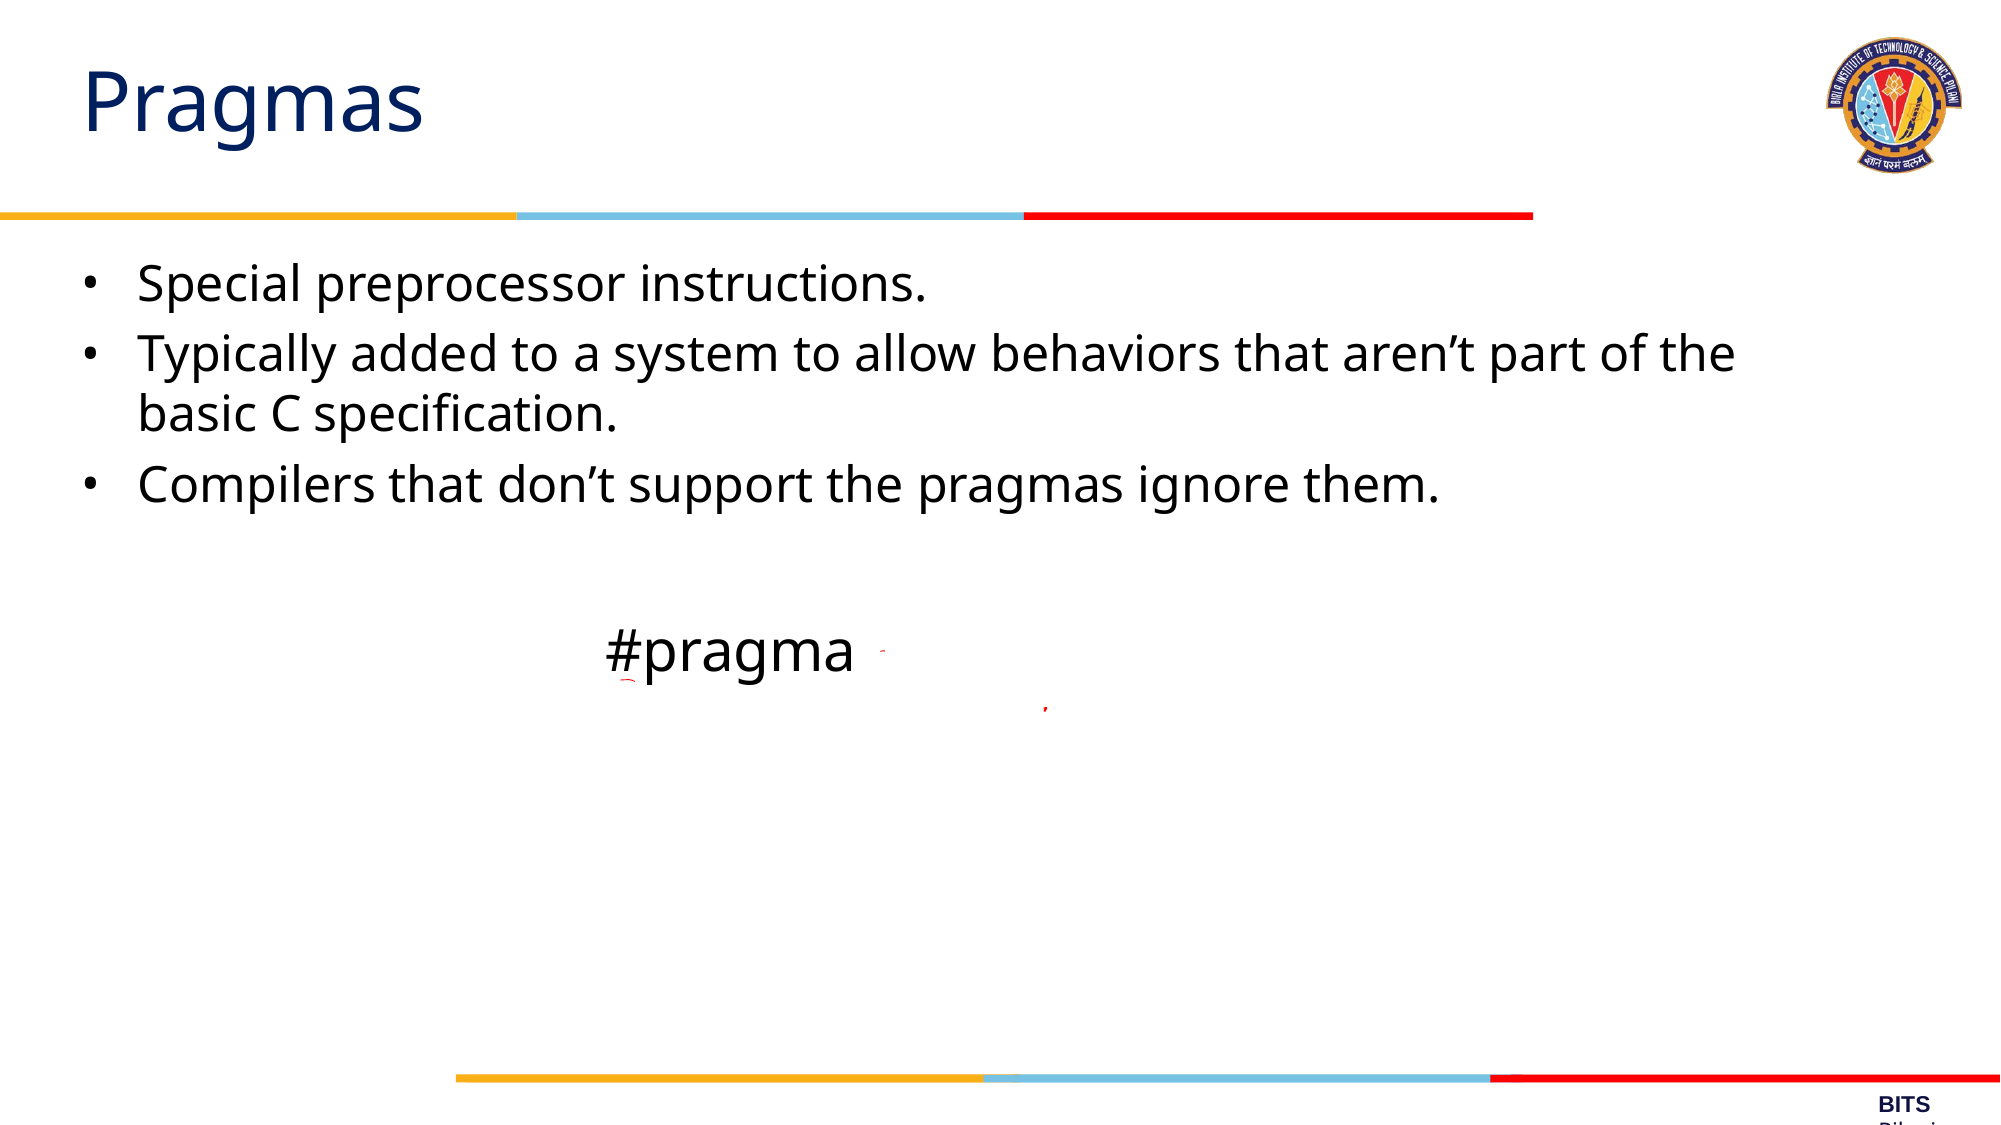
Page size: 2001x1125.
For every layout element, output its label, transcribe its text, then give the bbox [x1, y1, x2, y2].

footer BITS Pilani [1876, 1089, 1995, 1125]
title Pragmas [79, 46, 1793, 236]
picture [1826, 37, 1962, 174]
list Special preprocessor instructions. Typically added to a system to allow behaviors that aren’t part of the basic C specification. Compilers that don’t support the pragmas ignore them. #pragma [79, 239, 1828, 890]
